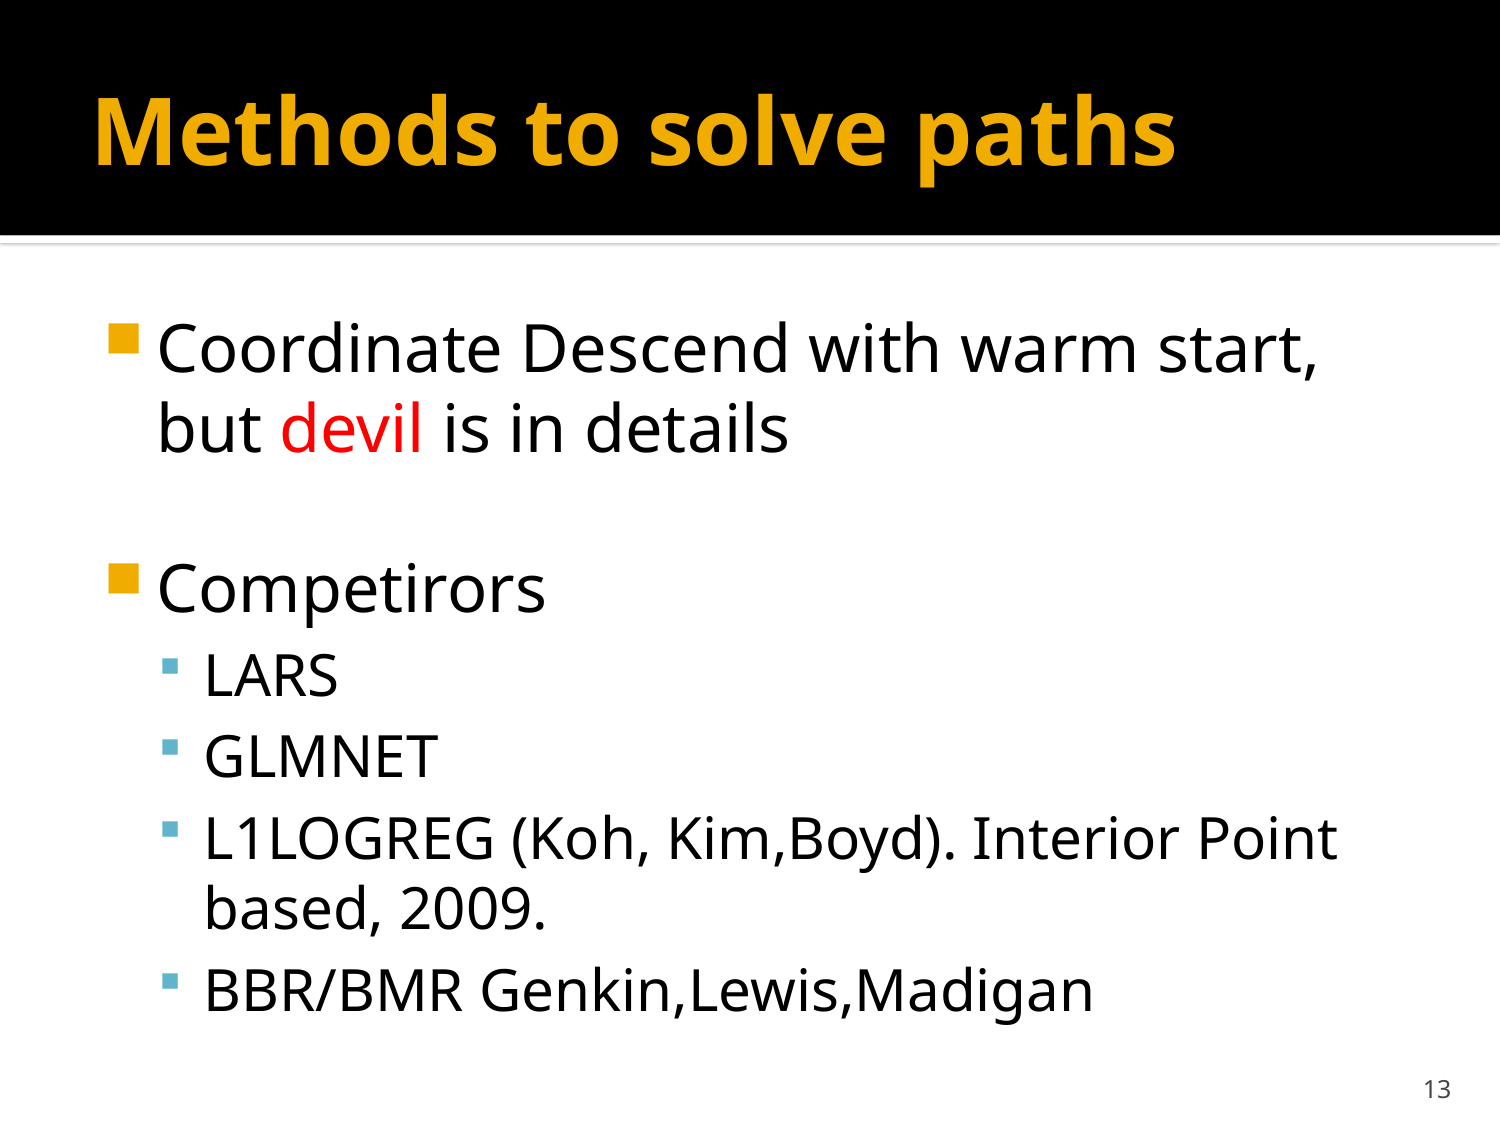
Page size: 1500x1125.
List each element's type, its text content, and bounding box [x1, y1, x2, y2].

slide_number 13 [1345, 1062, 1467, 1108]
title Methods to solve paths [75, 25, 1425, 231]
list Coordinate Descend with warm start, but devil is in details Competirors LARS GLMNET L1LOGREG (Koh, Kim,Boyd). Interior Point based, 2009. BBR/BMR Genkin,Lewis,Madigan [75, 291, 1425, 1050]
